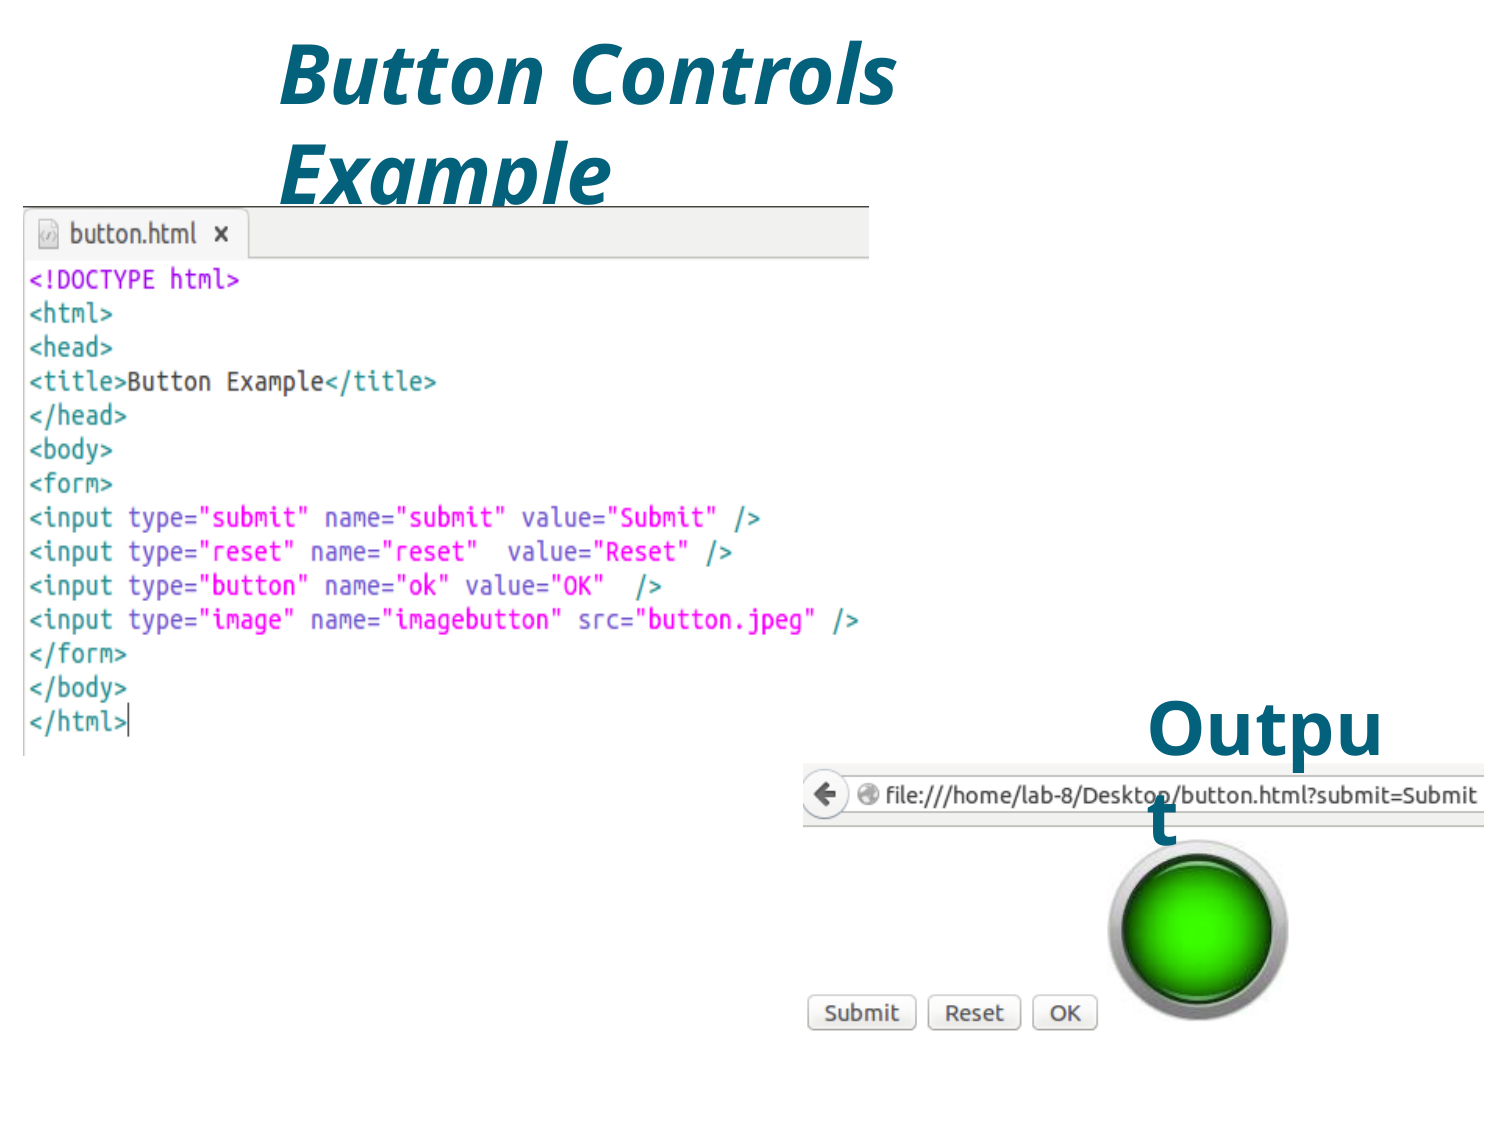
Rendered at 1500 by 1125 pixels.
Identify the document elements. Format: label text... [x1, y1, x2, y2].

text_box Button Controls Example [263, 14, 1264, 130]
text_box Output [1131, 673, 1405, 762]
picture [802, 763, 1485, 1051]
picture [23, 206, 869, 756]
